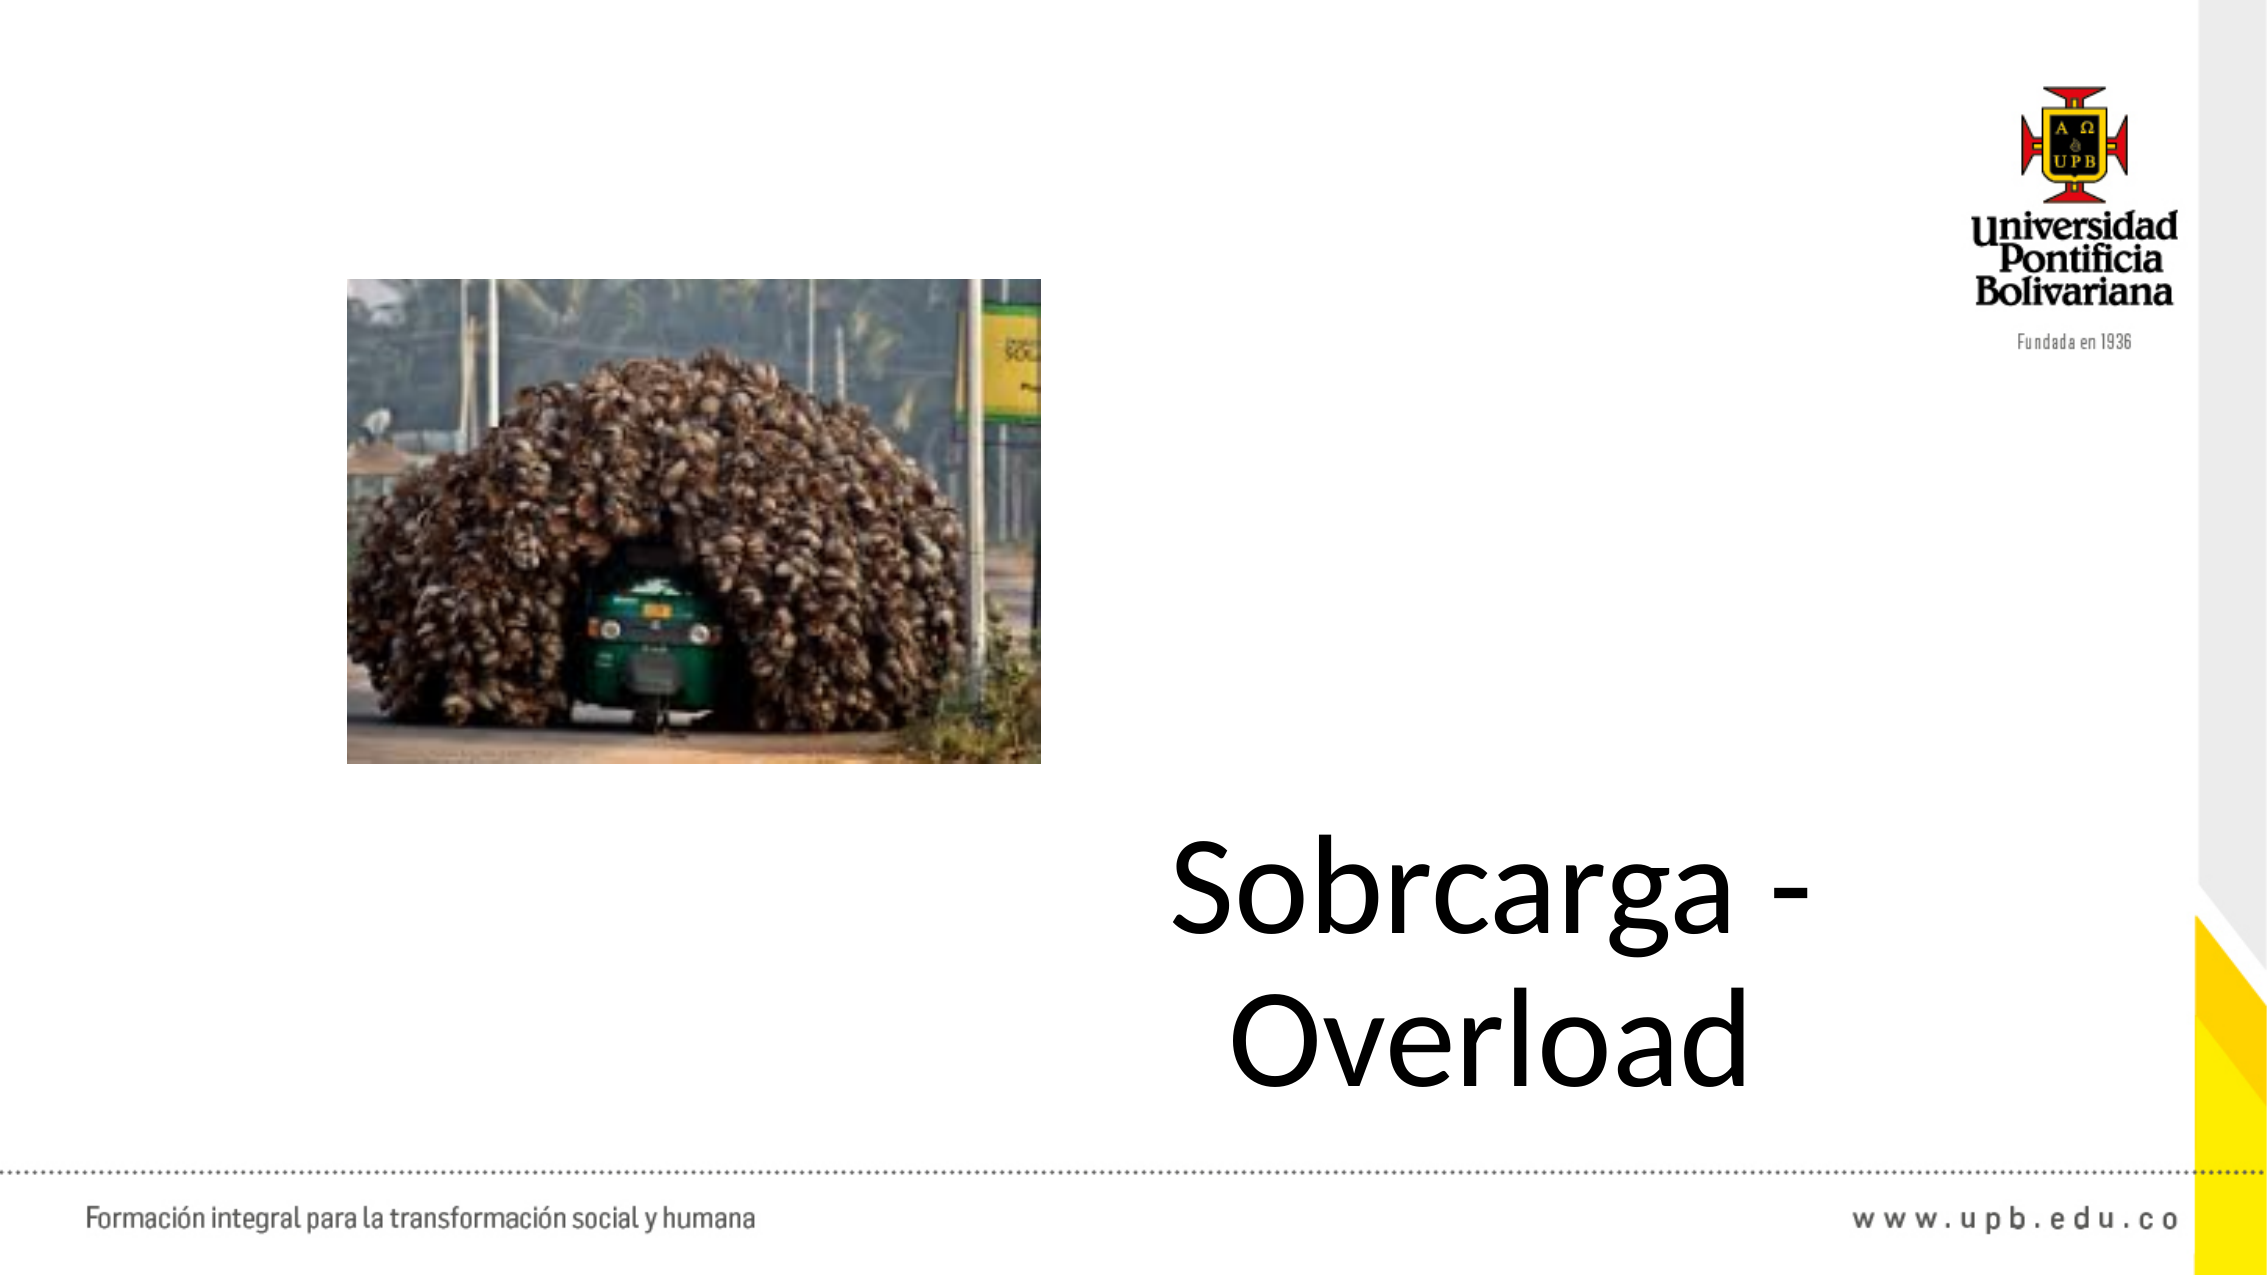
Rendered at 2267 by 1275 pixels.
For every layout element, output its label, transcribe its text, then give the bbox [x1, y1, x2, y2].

picture [0, 0, 2267, 1275]
title Sobrcarga - Overload [947, 680, 2037, 1125]
